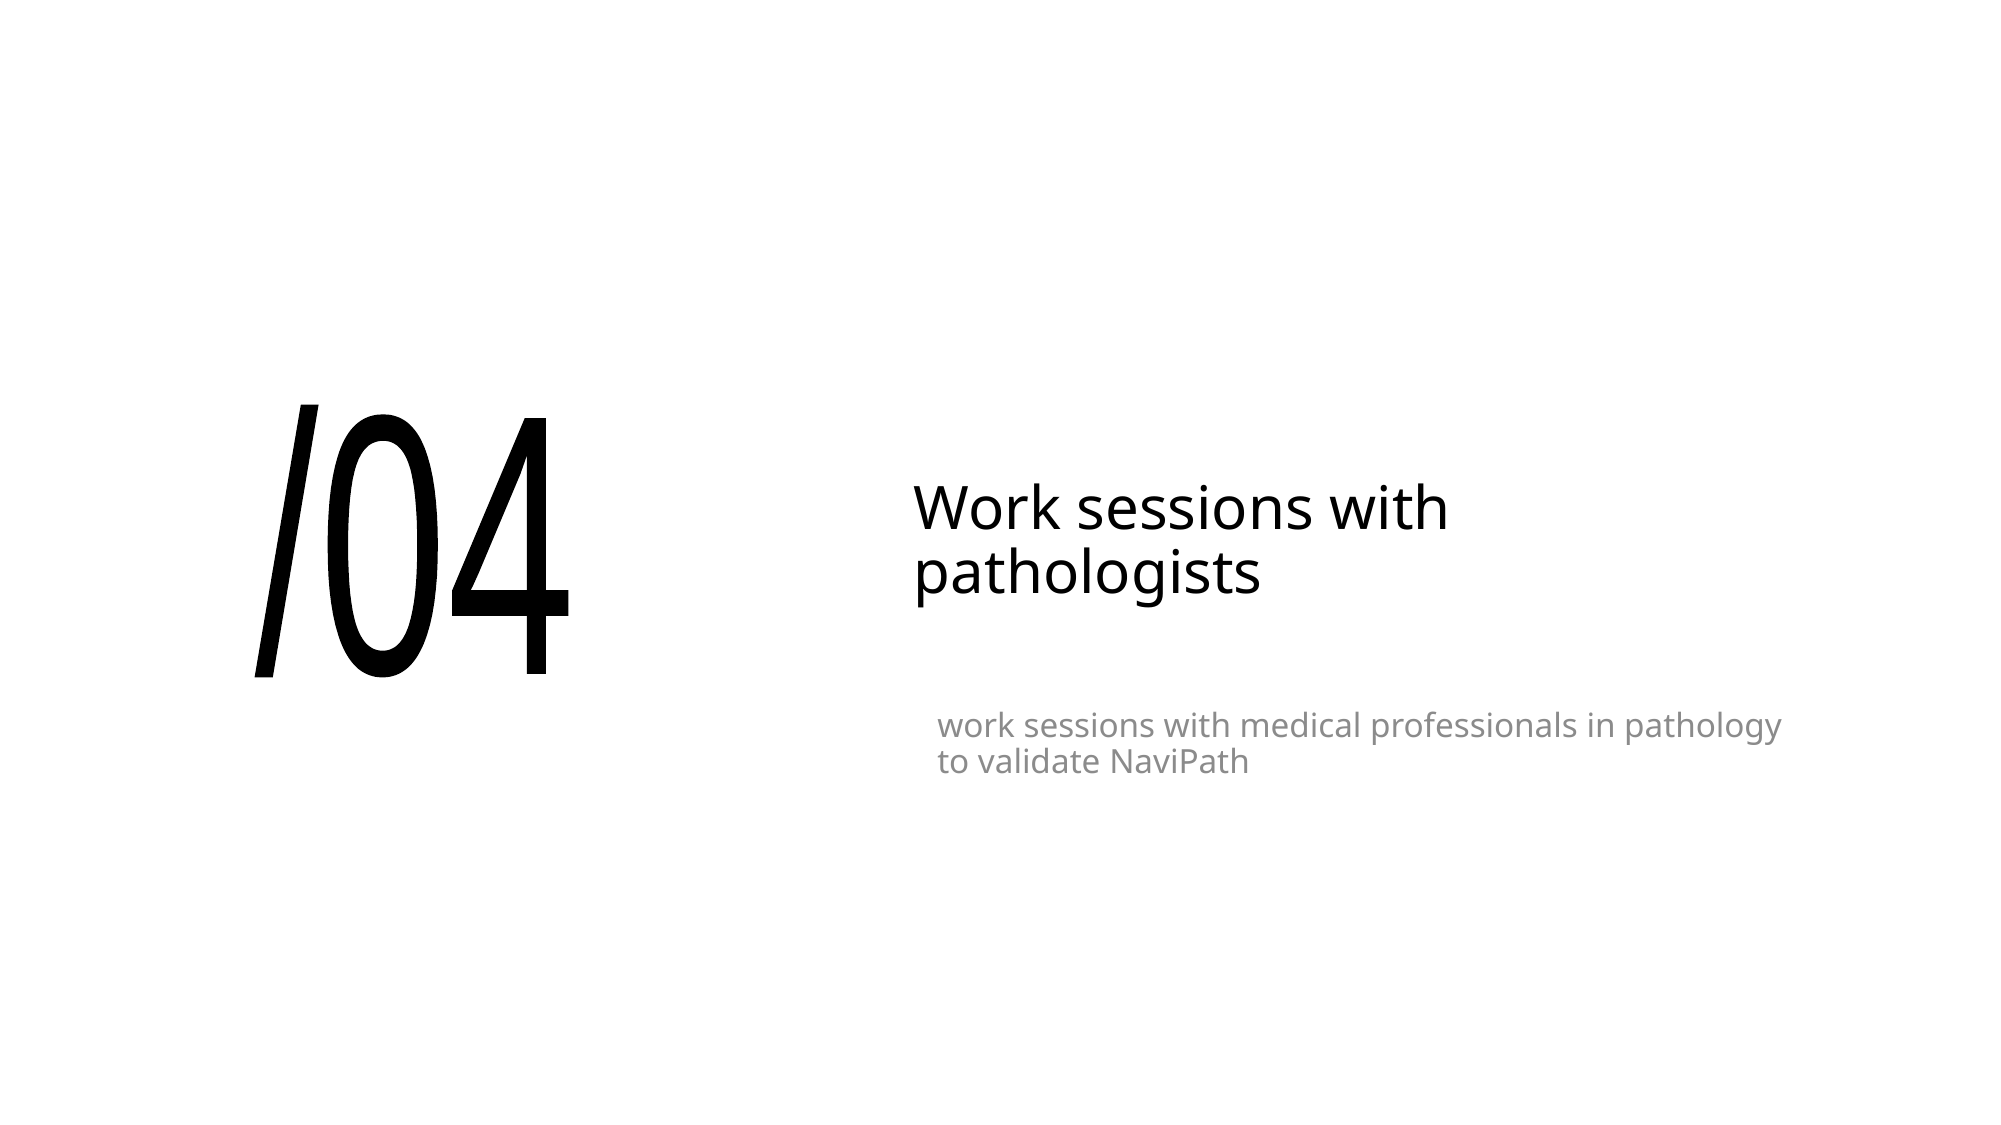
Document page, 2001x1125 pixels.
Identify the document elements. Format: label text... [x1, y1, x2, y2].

list work sessions with medical professionals in pathology to validate NaviPath [922, 701, 1812, 869]
title Work sessions with pathologists [898, 467, 1788, 615]
